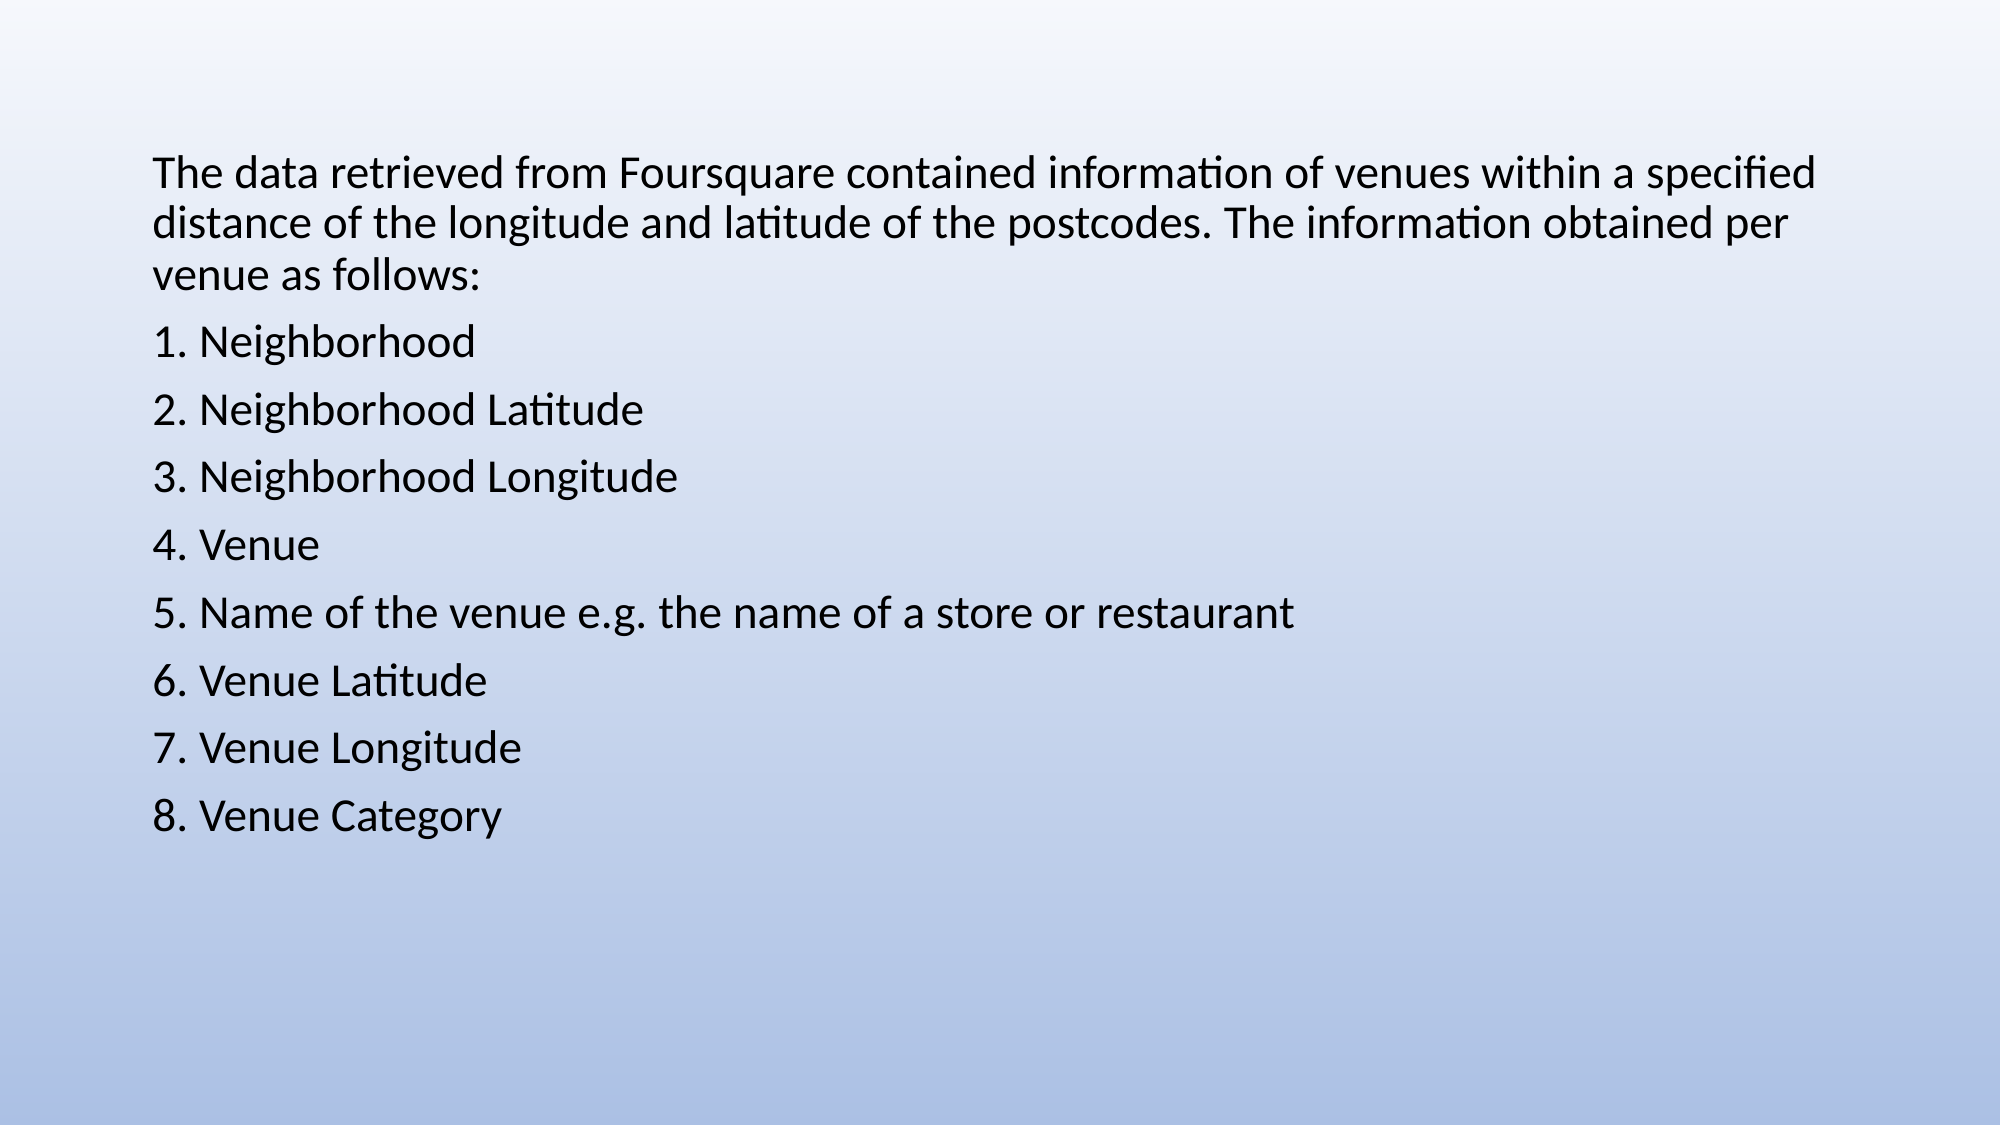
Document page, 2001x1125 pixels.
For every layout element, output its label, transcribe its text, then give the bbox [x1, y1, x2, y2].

list The data retrieved from Foursquare contained information of venues within a specified distance of the longitude and latitude of the postcodes. The information obtained per venue as follows: 1. Neighborhood 2. Neighborhood Latitude 3. Neighborhood Longitude 4. Venue 5. Name of the venue e.g. the name of a store or restaurant 6. Venue Latitude 7. Venue Longitude 8. Venue Category [137, 140, 1863, 854]
